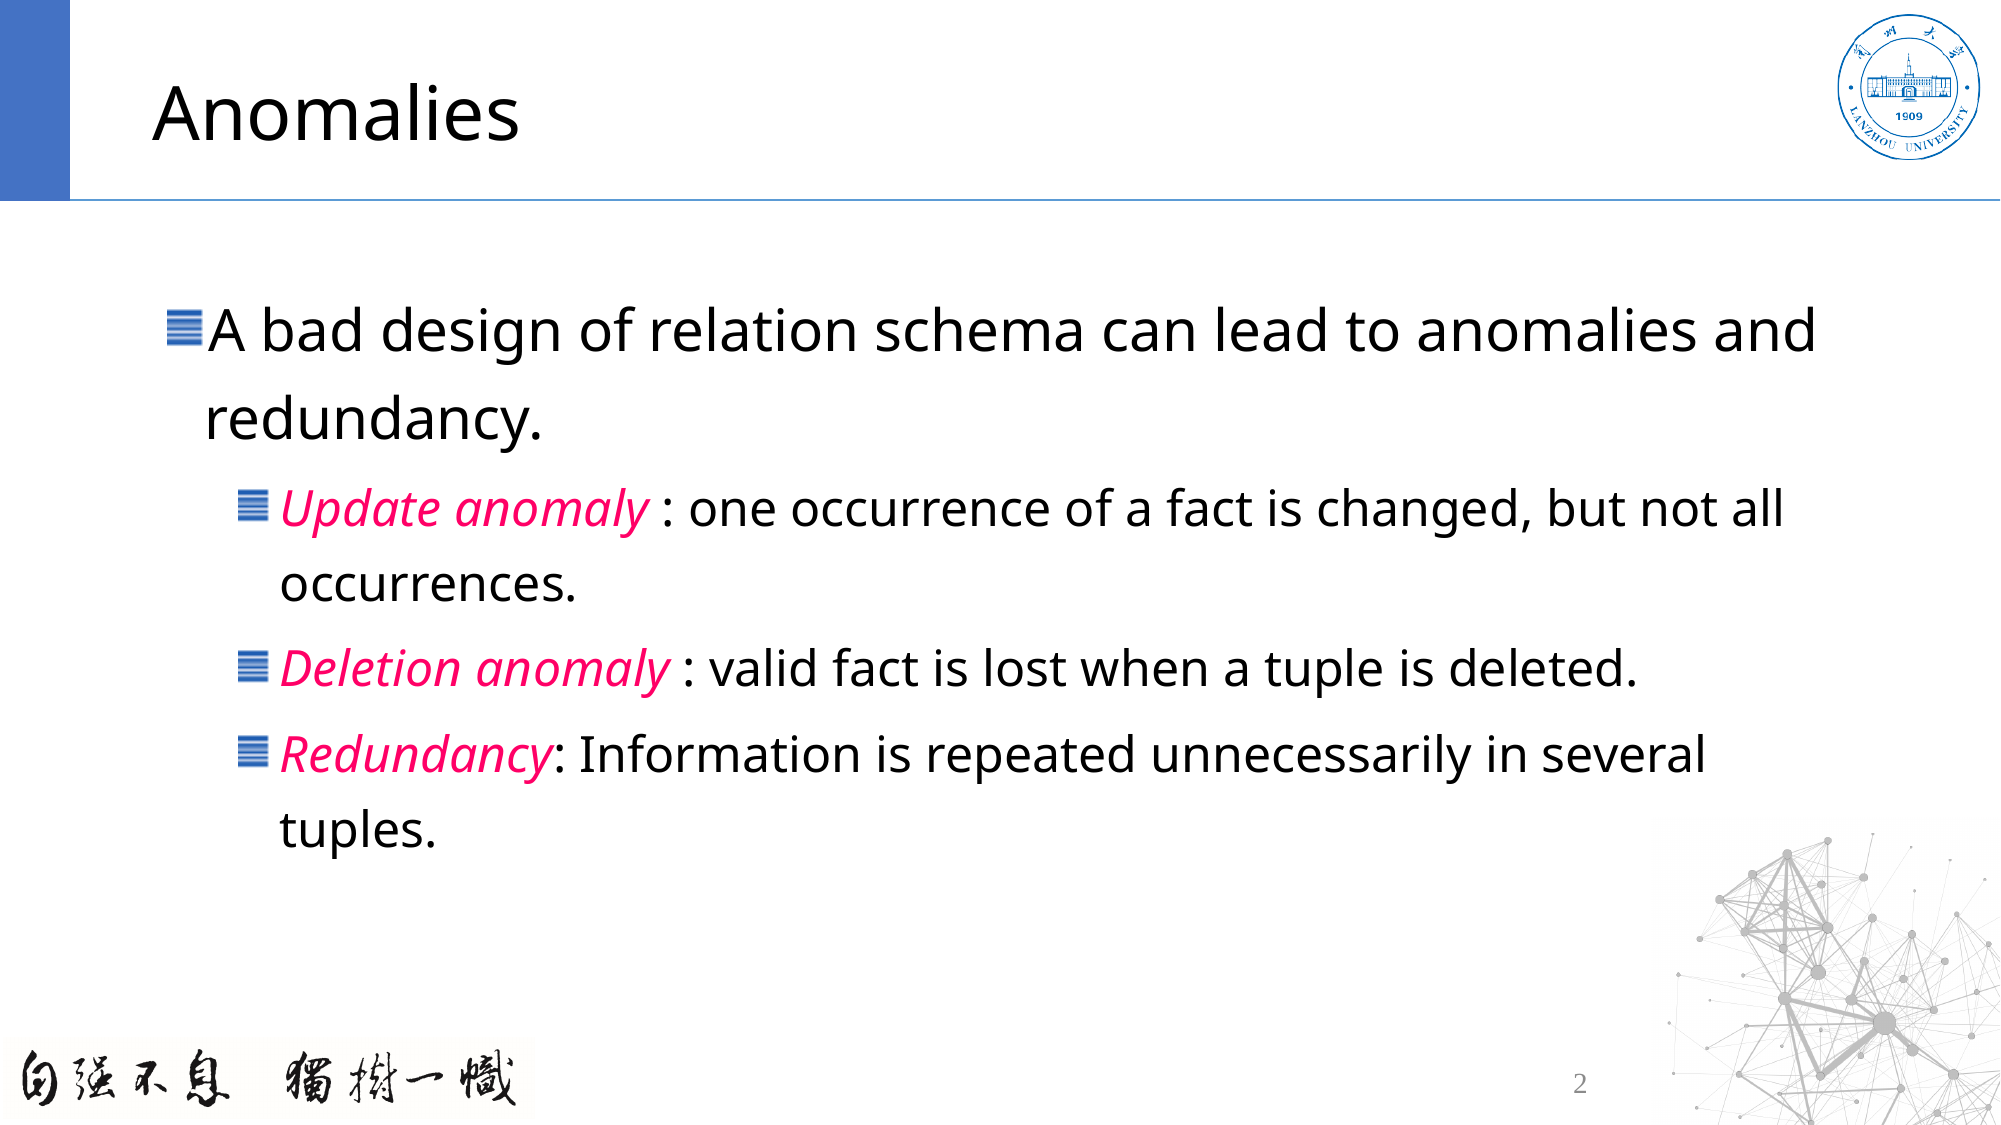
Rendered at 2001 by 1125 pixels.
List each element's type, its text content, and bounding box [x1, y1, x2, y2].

picture [167, 308, 209, 349]
list A bad design of relation schema can lead to anomalies and redundancy. Update anomaly : one occurrence of a fact is changed, but not all occurrences. Deletion anomaly : valid fact is lost when a tuple is deleted. Redundancy: Information is repeated unnecessarily in several tuples. [152, 268, 1849, 944]
picture [3, 1037, 535, 1119]
picture [238, 649, 274, 685]
picture [1651, 817, 2001, 1125]
title Anomalies [137, 33, 1863, 200]
picture [238, 734, 274, 770]
picture [238, 488, 274, 524]
slide_number 2 [1498, 1052, 1603, 1113]
picture [1837, 14, 1998, 160]
